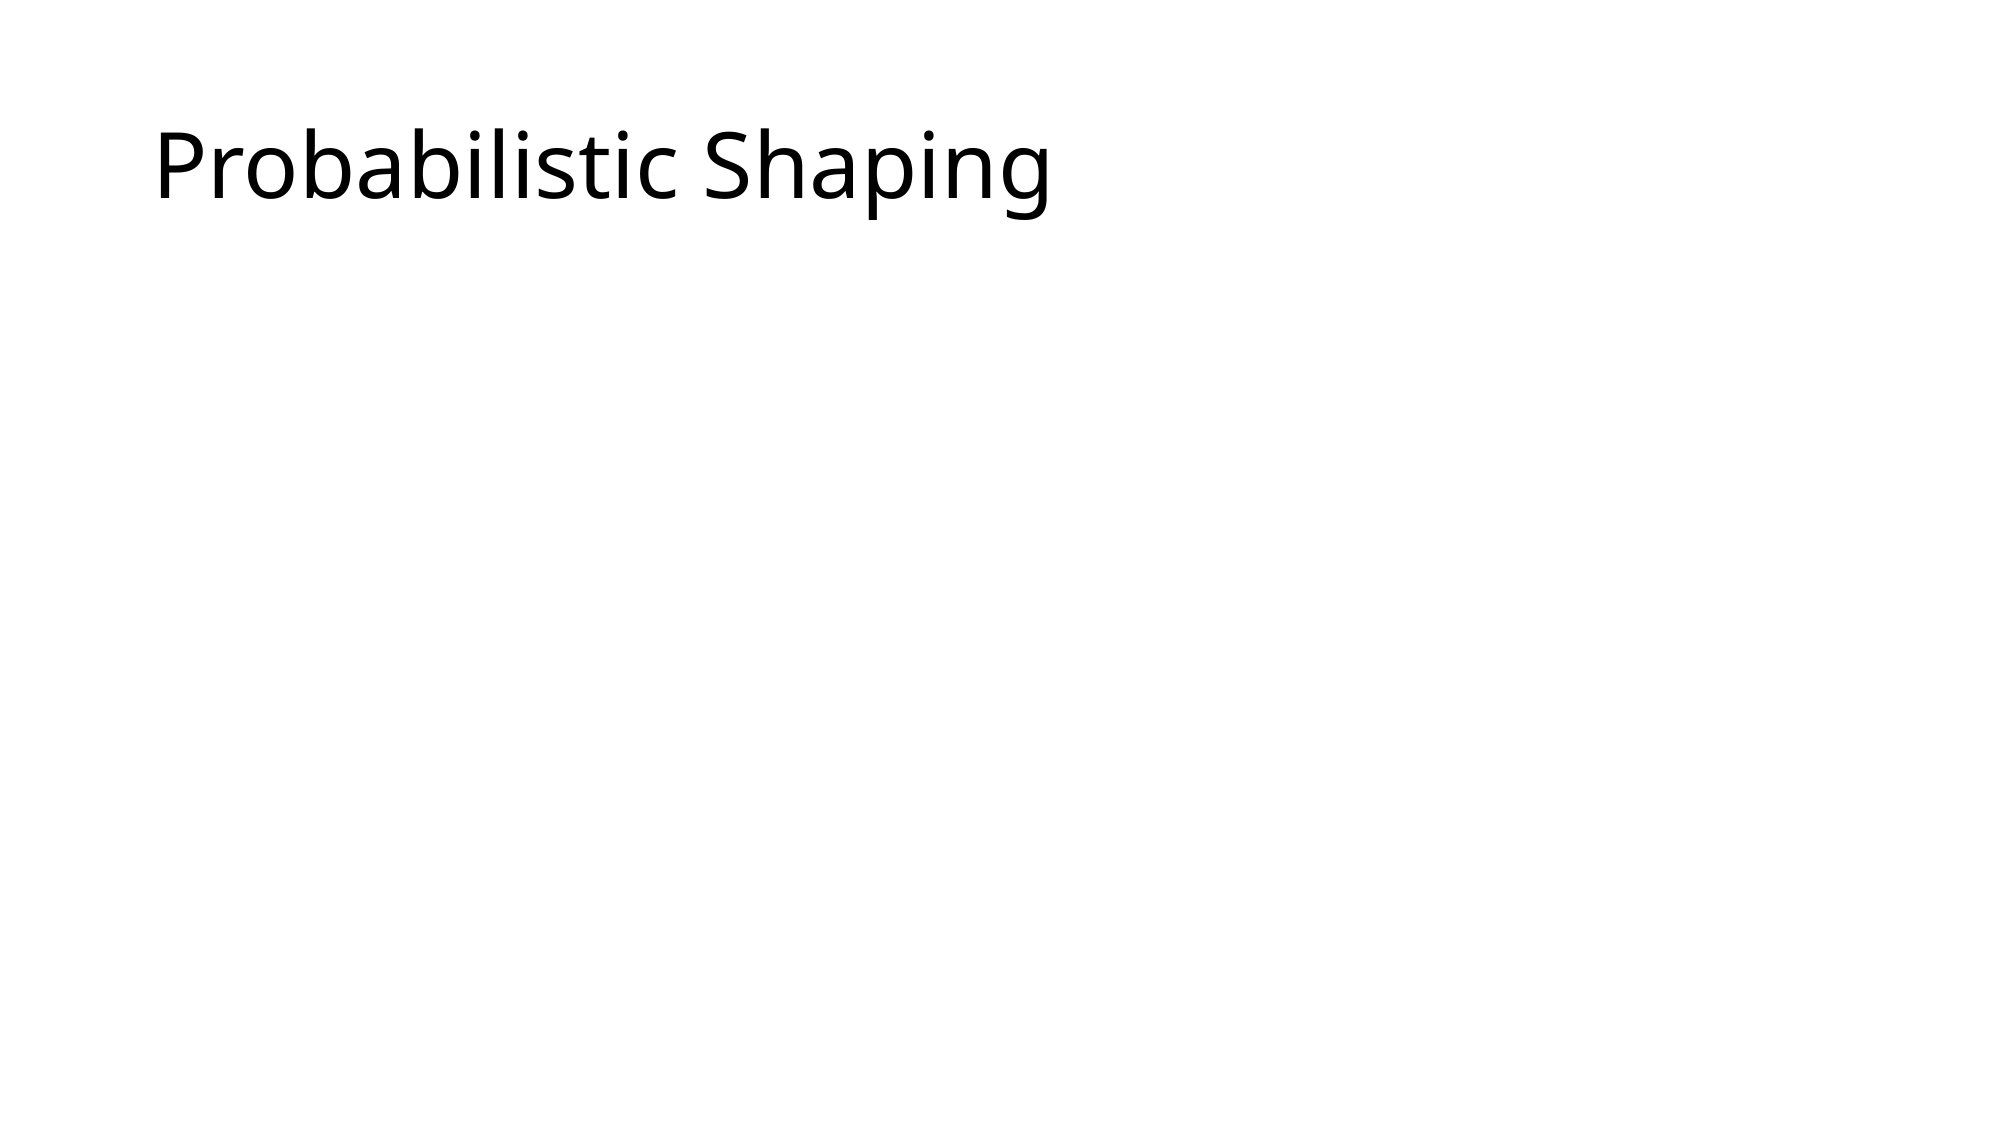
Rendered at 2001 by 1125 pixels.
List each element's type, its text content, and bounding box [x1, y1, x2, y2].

title Probabilistic Shaping [137, 59, 1863, 278]
